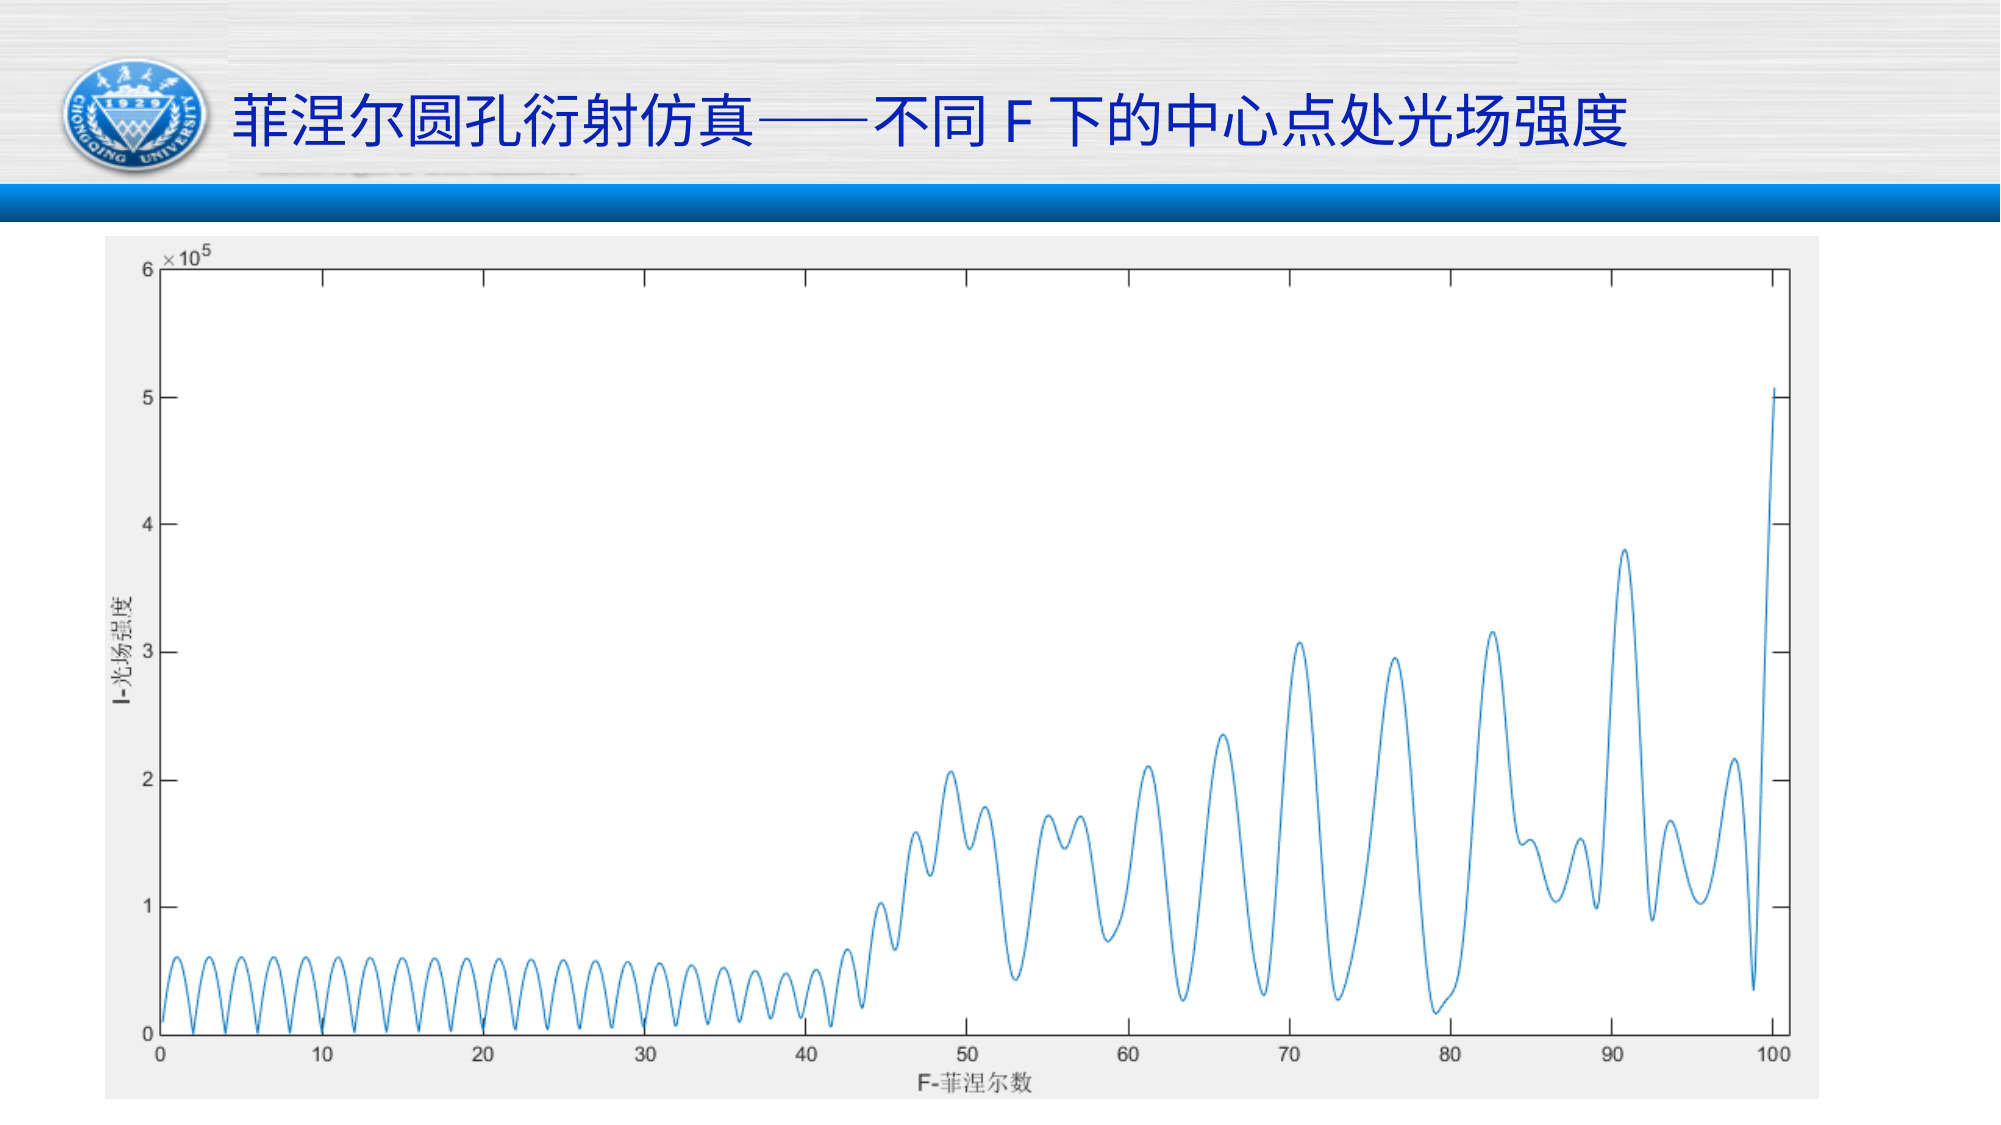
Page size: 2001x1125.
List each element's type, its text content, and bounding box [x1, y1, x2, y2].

picture [104, 236, 1819, 1099]
title 菲涅尔圆孔衍射仿真——不同F下的中心点处光场强度 [216, 50, 1800, 188]
picture [0, 0, 2000, 185]
